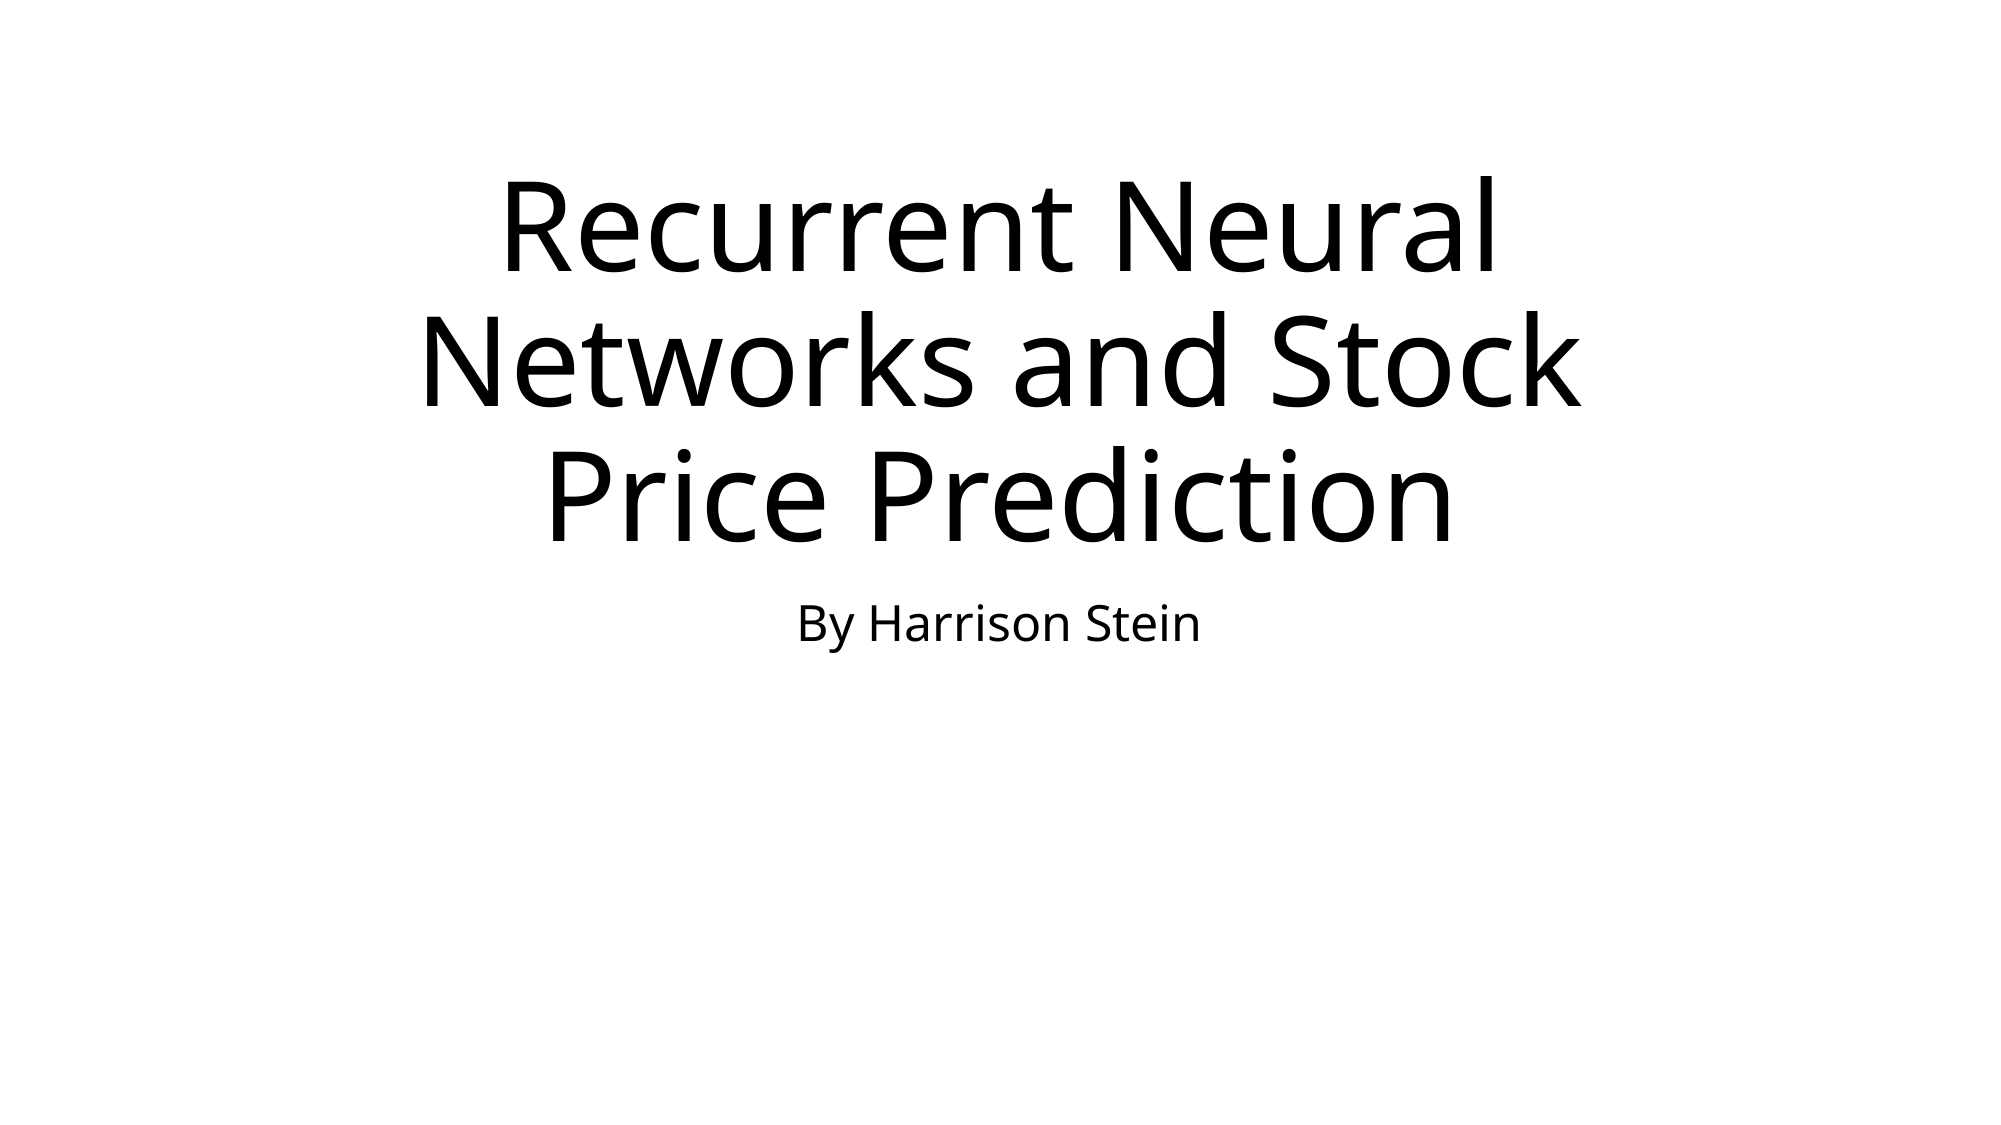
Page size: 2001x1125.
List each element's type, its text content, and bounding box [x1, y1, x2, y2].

subtitle By Harrison Stein [249, 590, 1750, 863]
title Recurrent Neural Networks and Stock Price Prediction [249, 184, 1750, 576]
